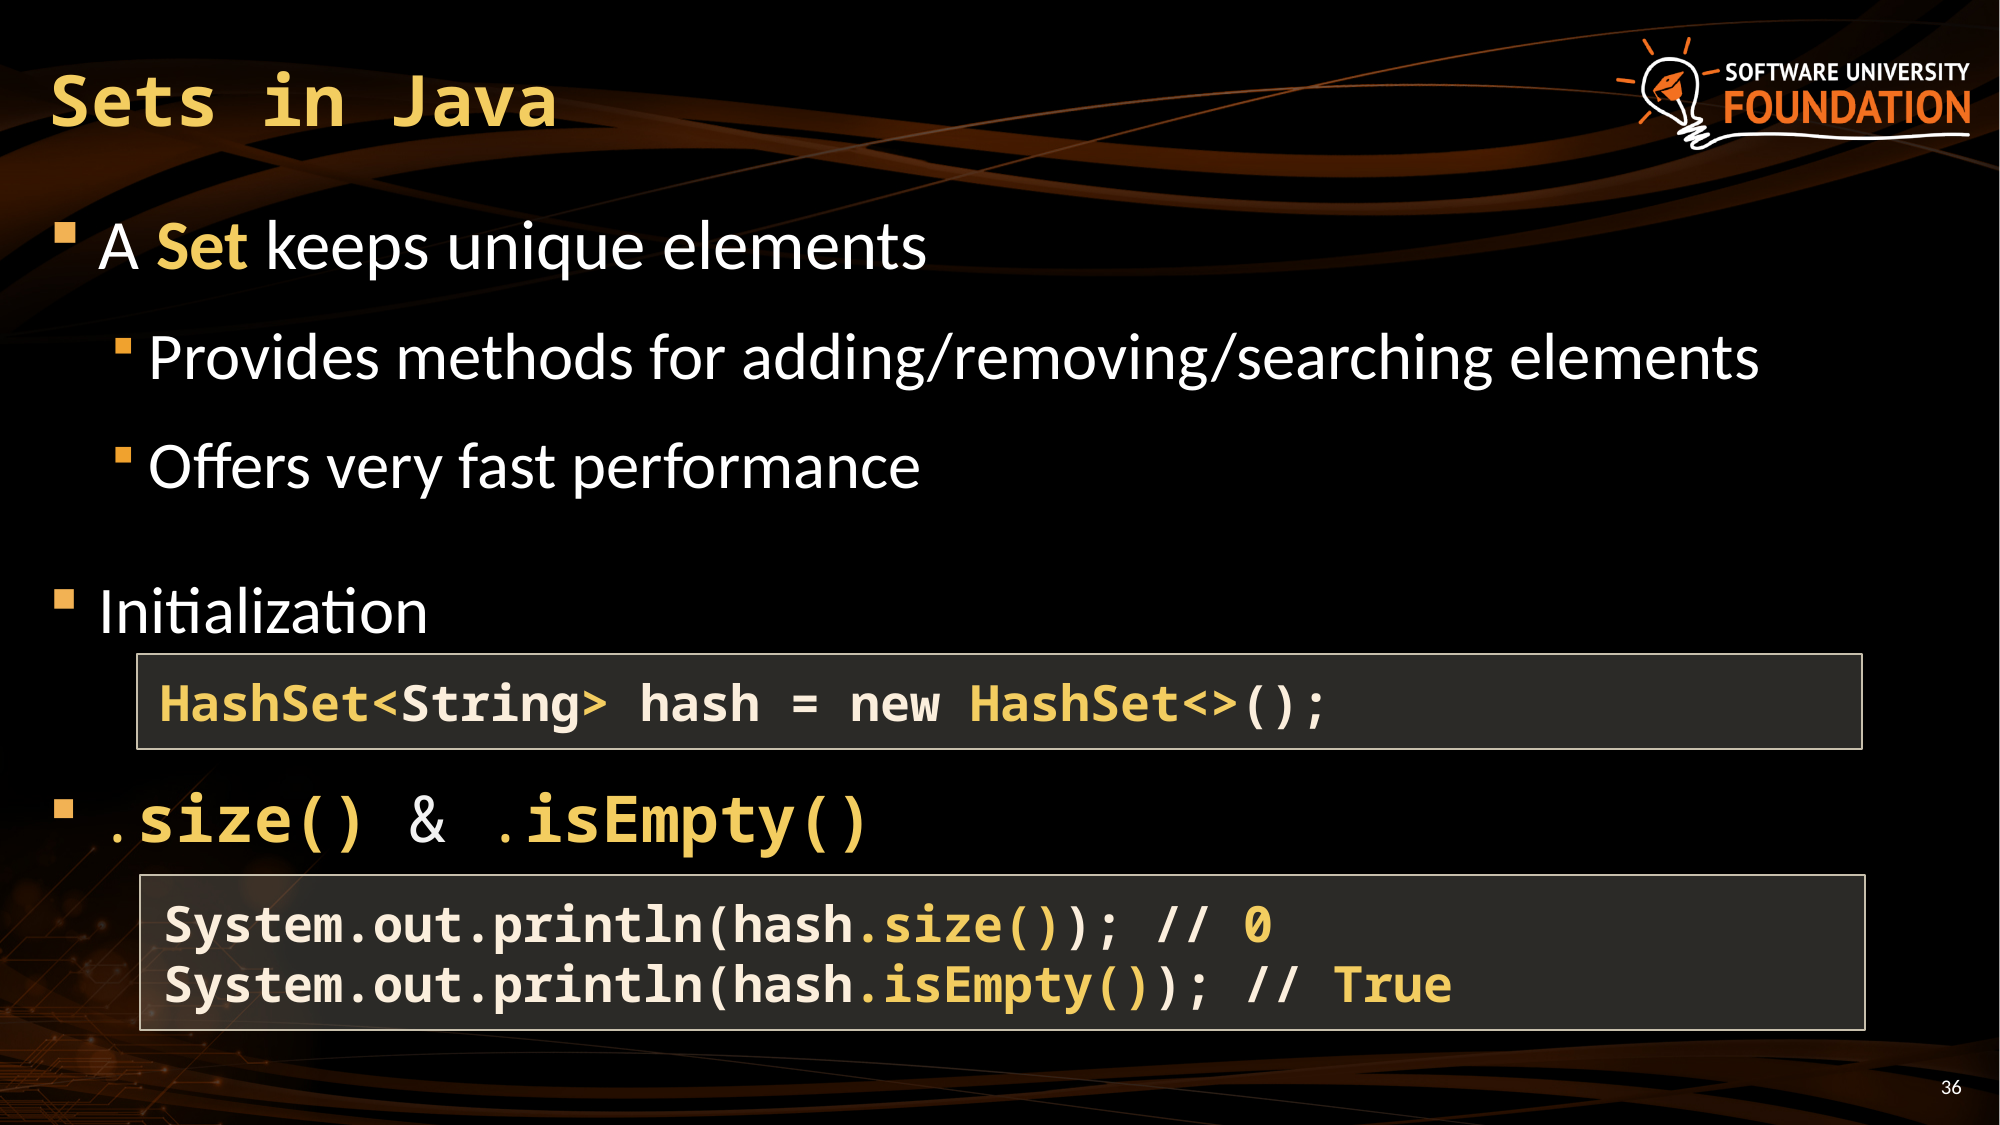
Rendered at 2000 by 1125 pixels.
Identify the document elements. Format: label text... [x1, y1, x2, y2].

text_box HashSet<String> hash = new HashSet<>(); [137, 653, 1863, 749]
text_box System.out.println(hash.size()); // 0 System.out.println(hash.isEmpty()); // True [139, 874, 1865, 1031]
picture [0, 0, 2000, 1125]
title Sets in Java [30, 6, 1602, 189]
list A Set keeps unique elements Provides methods for adding/removing/searching elements Offers very fast performance Initialization .size() & .isEmpty() [31, 188, 1968, 1103]
